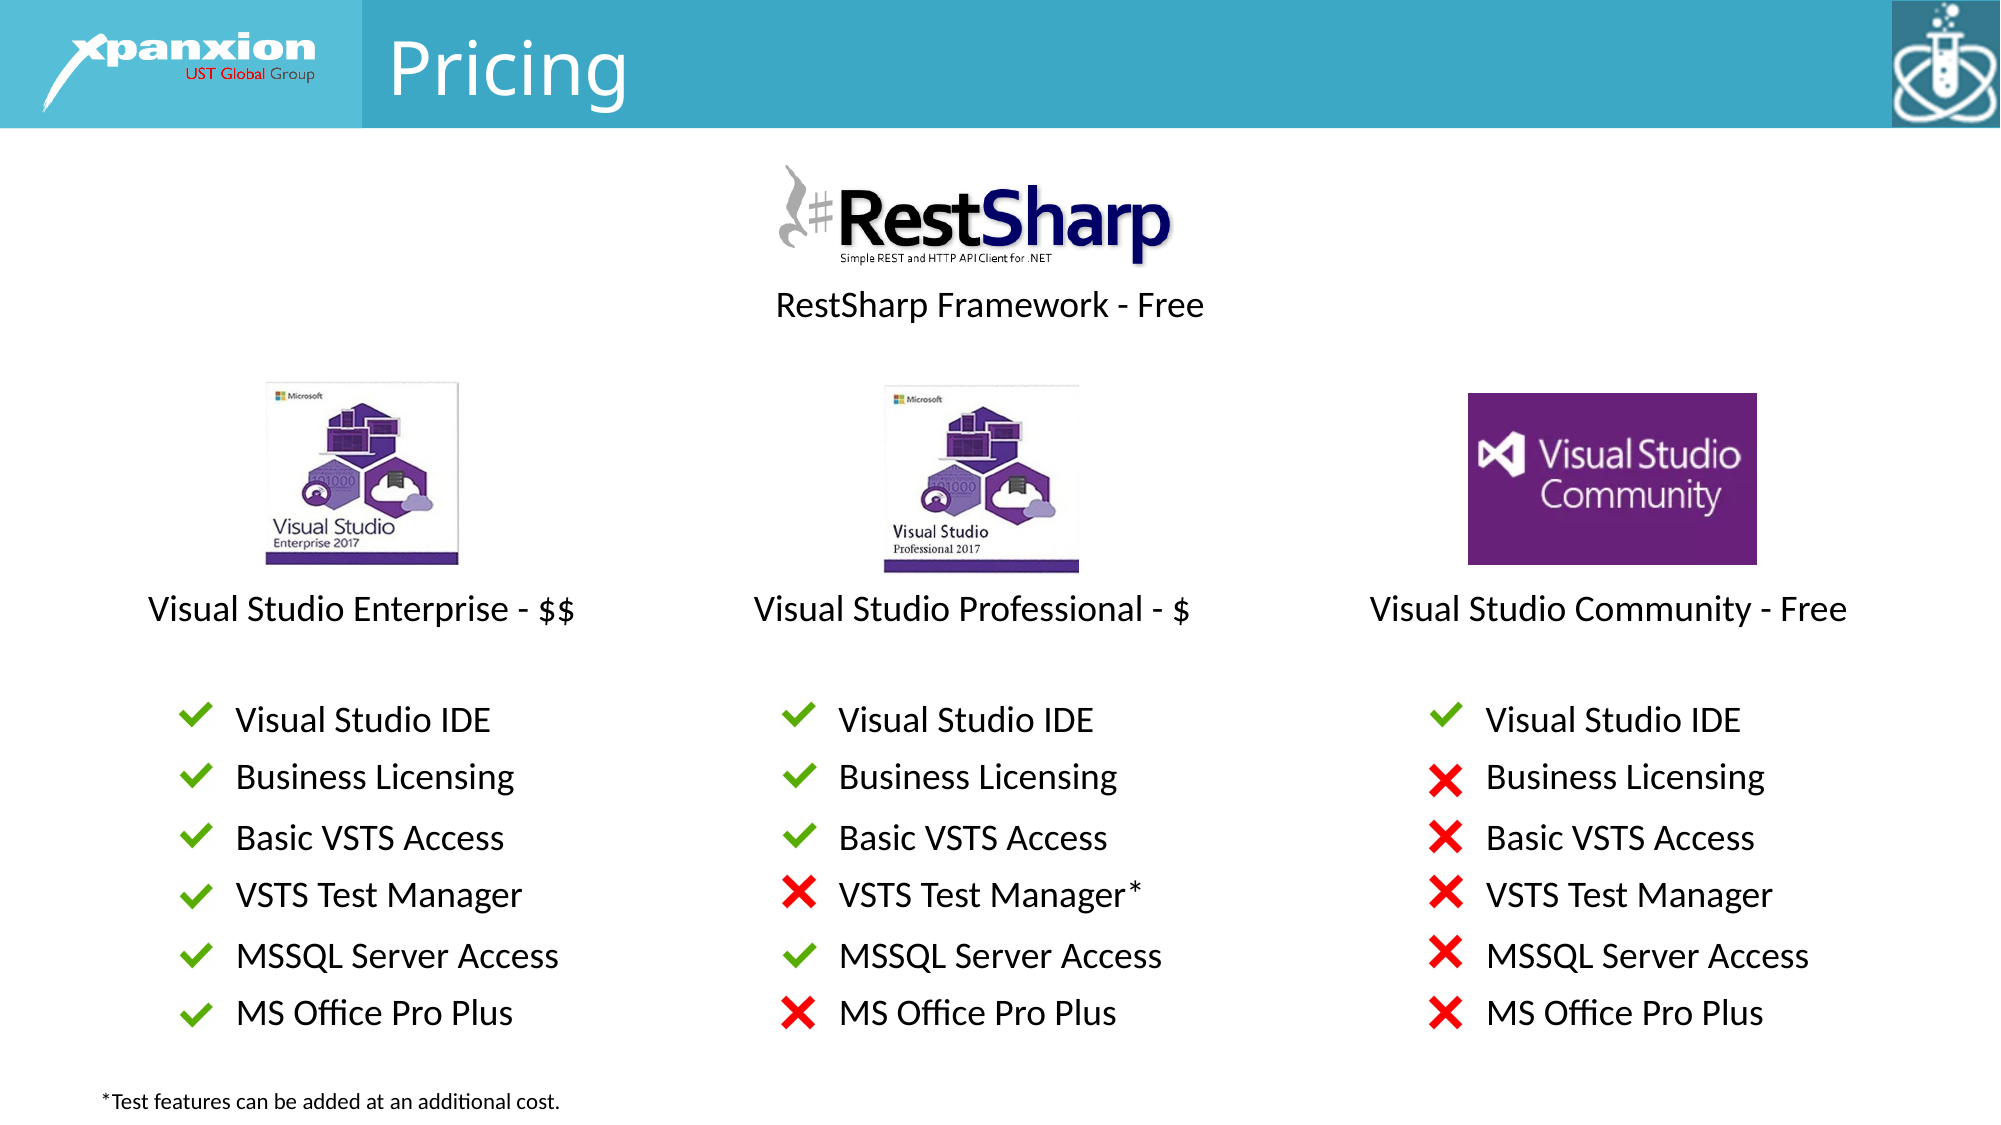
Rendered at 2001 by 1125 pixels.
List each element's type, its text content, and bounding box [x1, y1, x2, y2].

picture [1427, 872, 1465, 910]
text_box Business Licensing [824, 748, 1200, 805]
text_box MS Office Pro Plus [824, 980, 1200, 1041]
picture [1427, 700, 1464, 729]
picture [780, 941, 818, 970]
text_box MSSQL Server Access [824, 923, 1200, 980]
text_box [363, 0, 2000, 129]
text_box Pricing [372, 12, 1349, 118]
picture [780, 761, 818, 790]
text_box Visual Studio IDE [1470, 687, 1847, 748]
picture [177, 761, 214, 790]
text_box MSSQL Server Access [221, 923, 597, 980]
picture [260, 380, 464, 565]
picture [1427, 817, 1464, 855]
picture [176, 700, 214, 729]
text_box Basic VSTS Access [221, 805, 597, 862]
picture [779, 993, 817, 1031]
text_box Business Licensing [1471, 744, 1848, 805]
text_box MS Office Pro Plus [221, 980, 597, 1041]
picture [42, 32, 315, 113]
text_box MSSQL Server Access [1471, 923, 1848, 980]
picture [1427, 932, 1464, 970]
picture [1427, 761, 1464, 799]
picture [780, 821, 818, 850]
picture [177, 1001, 214, 1029]
text_box VSTS Test Manager [221, 862, 597, 923]
text_box *Test features can be added at an additional cost. [85, 1079, 577, 1122]
picture [177, 941, 214, 970]
picture [1427, 993, 1464, 1031]
text_box Basic VSTS Access [1471, 805, 1848, 862]
text_box Business Licensing [221, 748, 597, 805]
text_box RestSharp Framework - Free [761, 272, 1239, 333]
text_box Basic VSTS Access [824, 805, 1200, 862]
picture [875, 381, 1079, 578]
picture [177, 821, 214, 850]
picture [780, 872, 818, 910]
picture [776, 163, 1174, 268]
text_box Visual Studio IDE [220, 687, 597, 748]
text_box MS Office Pro Plus [1471, 980, 1848, 1041]
text_box Visual Studio Enterprise - $$ [133, 576, 612, 636]
picture [779, 700, 817, 729]
picture [177, 882, 214, 911]
text_box [0, 0, 363, 129]
text_box VSTS Test Manager* [824, 862, 1200, 923]
text_box Visual Studio IDE [823, 687, 1200, 748]
picture [1468, 393, 1757, 565]
text_box Visual Studio Community - Free [1355, 576, 1870, 636]
picture [1891, 1, 2000, 127]
text_box VSTS Test Manager [1471, 862, 1848, 923]
text_box Visual Studio Professional - $ [738, 576, 1216, 637]
